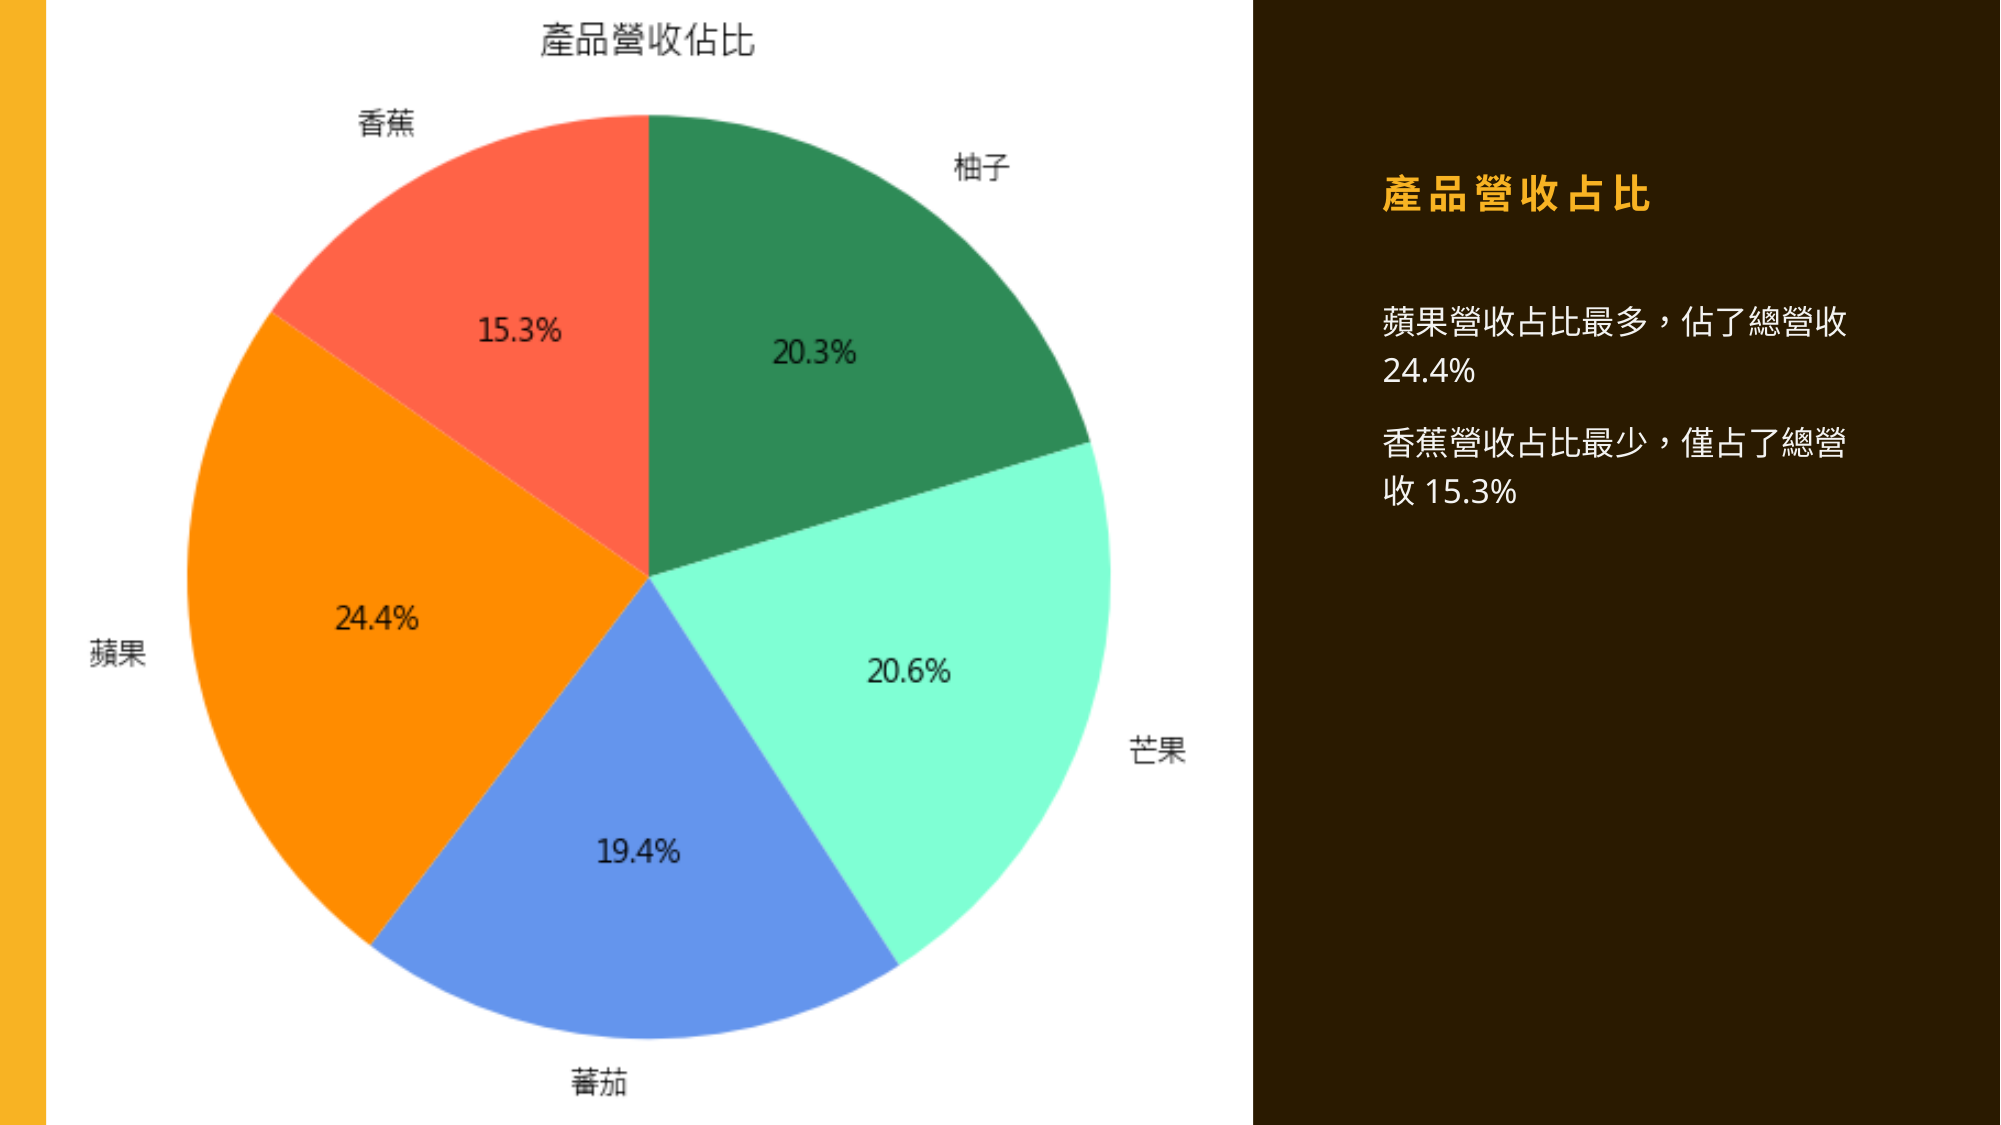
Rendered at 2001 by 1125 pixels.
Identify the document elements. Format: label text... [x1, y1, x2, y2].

title 產品營收占比 [1367, 75, 1875, 272]
list 蘋果營收占比最多，佔了總營收24.4% 香蕉營收占比最少，僅占了總營收15.3% [1367, 285, 1875, 969]
picture [46, 0, 1254, 1125]
